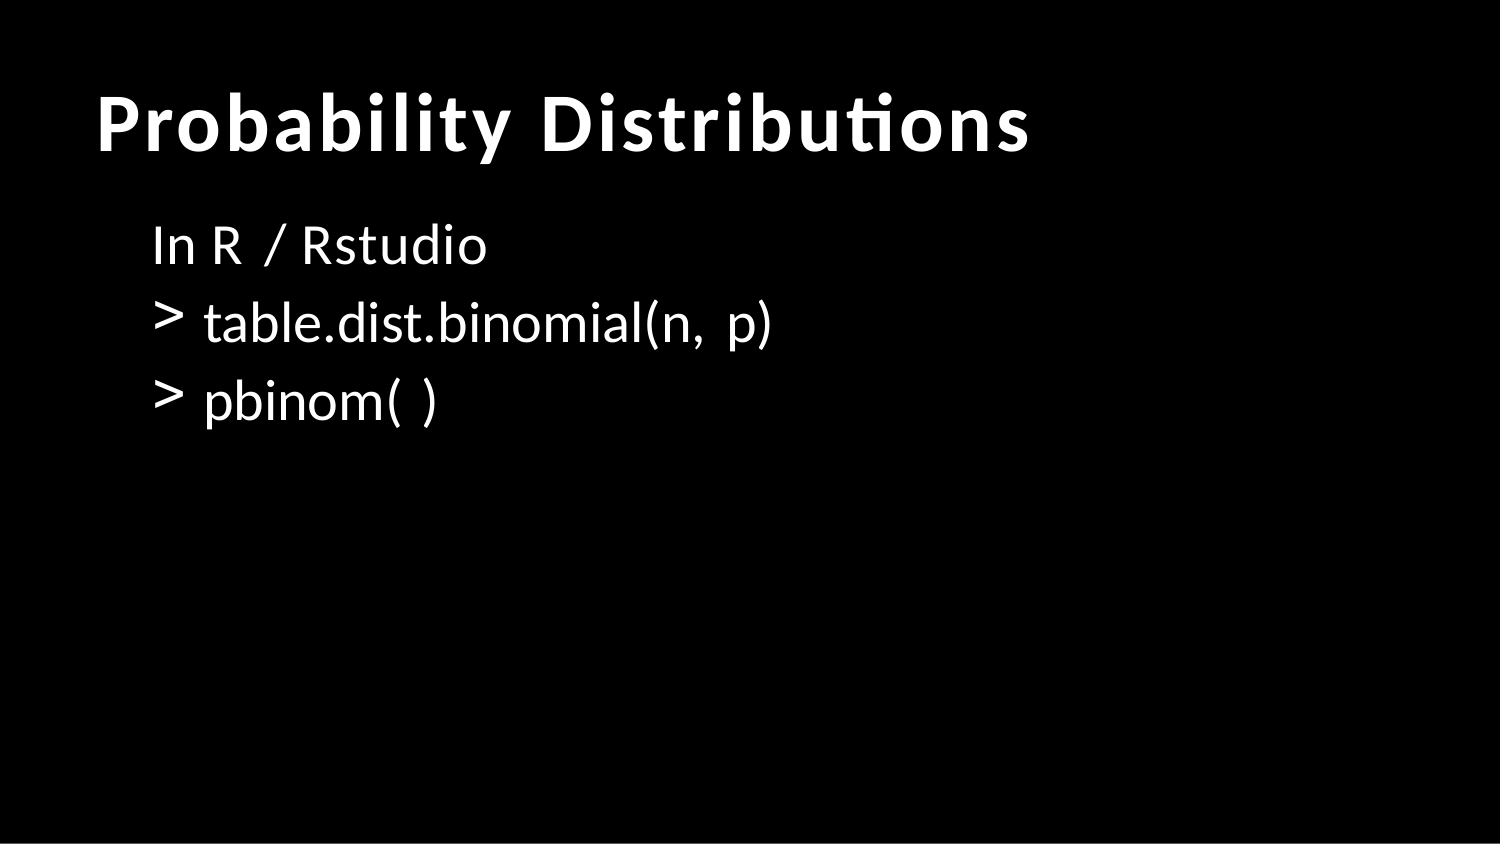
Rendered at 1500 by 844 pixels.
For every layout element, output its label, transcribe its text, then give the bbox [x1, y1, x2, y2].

text_box In R / Rstudio table.dist.binomial(n, p) pbinom( ) [149, 195, 783, 433]
title Probability Distributions [94, 66, 1380, 210]
